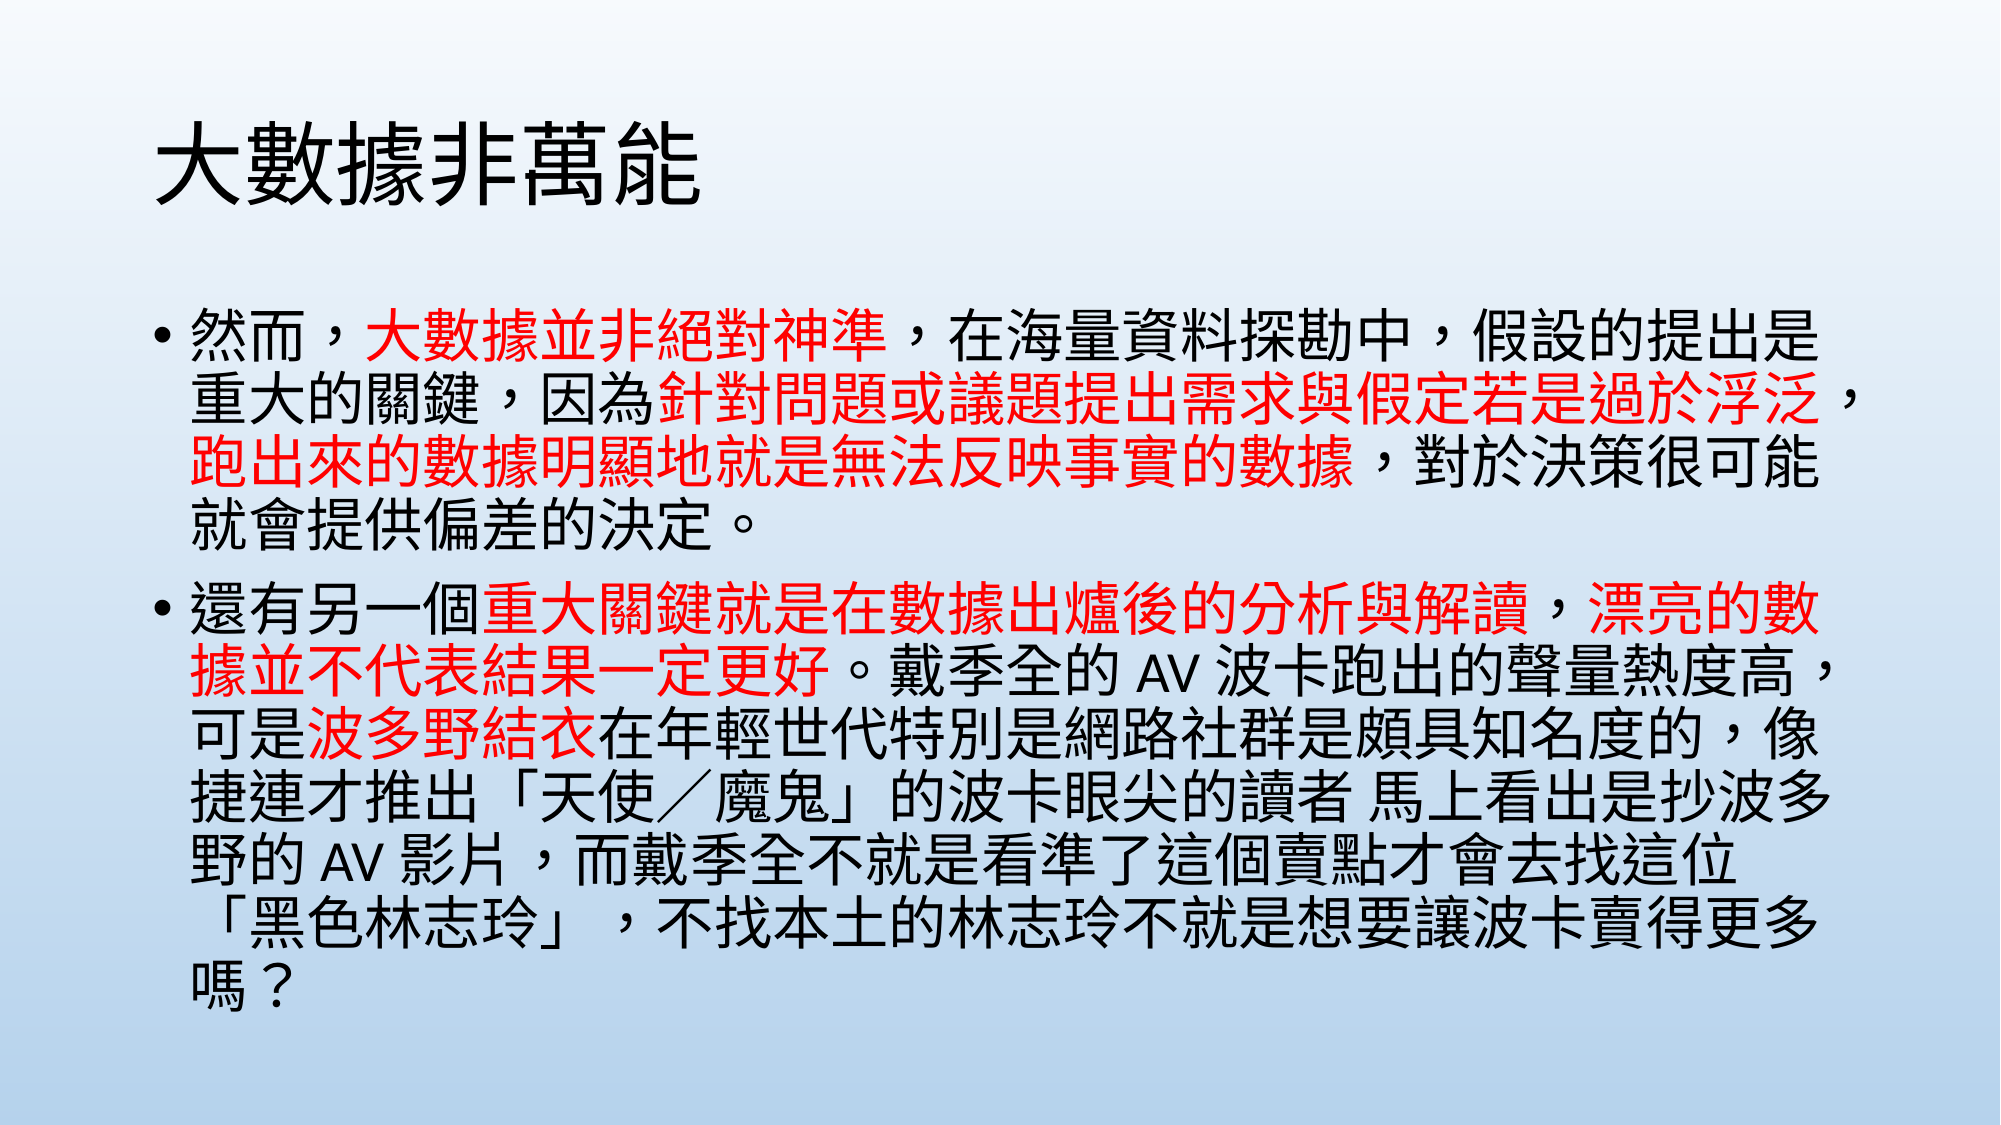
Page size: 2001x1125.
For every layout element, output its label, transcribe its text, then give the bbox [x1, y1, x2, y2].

list 然而，大數據並非絕對神準，在海量資料探勘中，假設的提出是重大的關鍵，因為針對問題或議題提出需求與假定若是過於浮泛，跑出來的數據明顯地就是無法反映事實的數據，對於決策很可能就會提供偏差的決定。 還有另一個重大關鍵就是在數據出爐後的分析與解讀，漂亮的數據並不代表結果一定更好。戴季全的AV波卡跑出的聲量熱度高，可是波多野結衣在年輕世代特別是網路社群是頗具知名度的，像捷連才推出「天使／魔鬼」的波卡眼尖的讀者 馬上看出是抄波多野的AV影片，而戴季全不就是看準了這個賣點才會去找這位「黑色林志玲」，不找本土的林志玲不就是想要讓波卡賣得更多嗎？ [137, 299, 1863, 1014]
title 大數據非萬能 [137, 59, 1863, 278]
